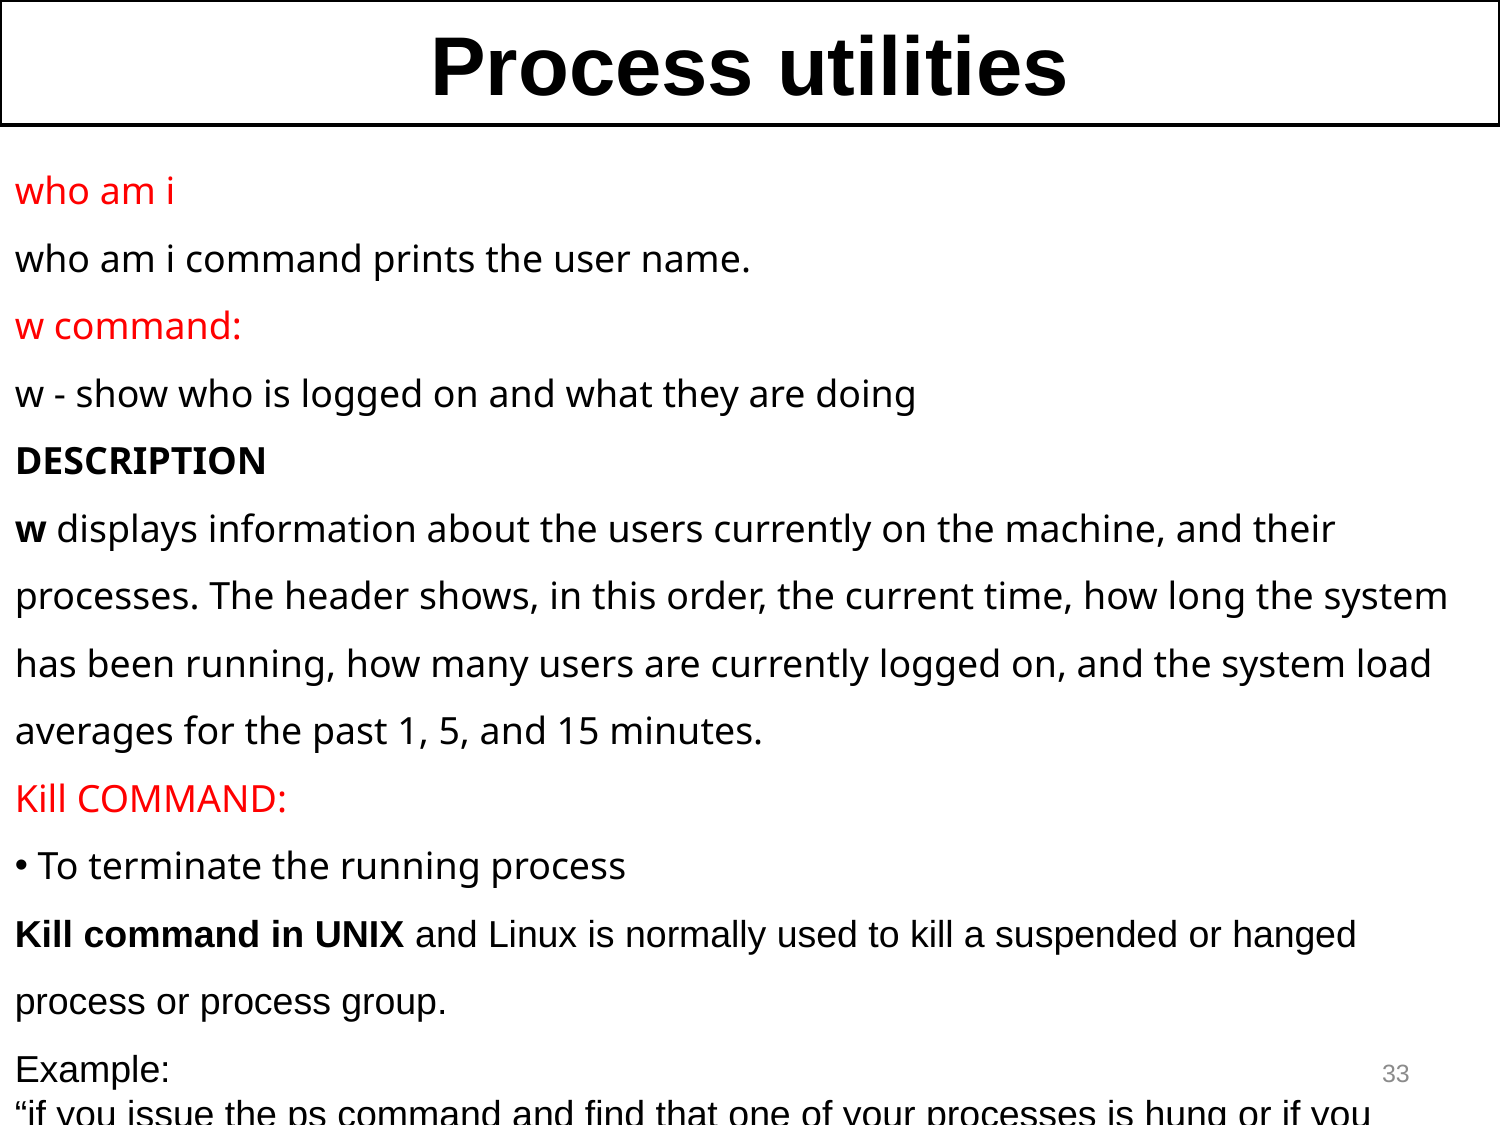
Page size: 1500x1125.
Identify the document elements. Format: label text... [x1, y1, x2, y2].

text_box Process utilities [0, 0, 1500, 127]
text_box who am i who am i command prints the user name. w command: w - show who is logged on and what they are doing DESCRIPTION w displays information about the users currently on the machine, and their processes. The header shows, in this order, the current time, how long the system has been running, how many users are currently logged on, and the system load averages for the past 1, 5, and 15 minutes. Kill COMMAND: To terminate the running process Kill command in UNIX and Linux is normally used to kill a suspended or hanged process or process group. Example: “if you issue the ps command and find that one of your processes is hung or if you started a large job that you wish to stop, you can do so with the kill command” [0, 137, 1500, 1125]
text_box 33 [1074, 1042, 1425, 1103]
